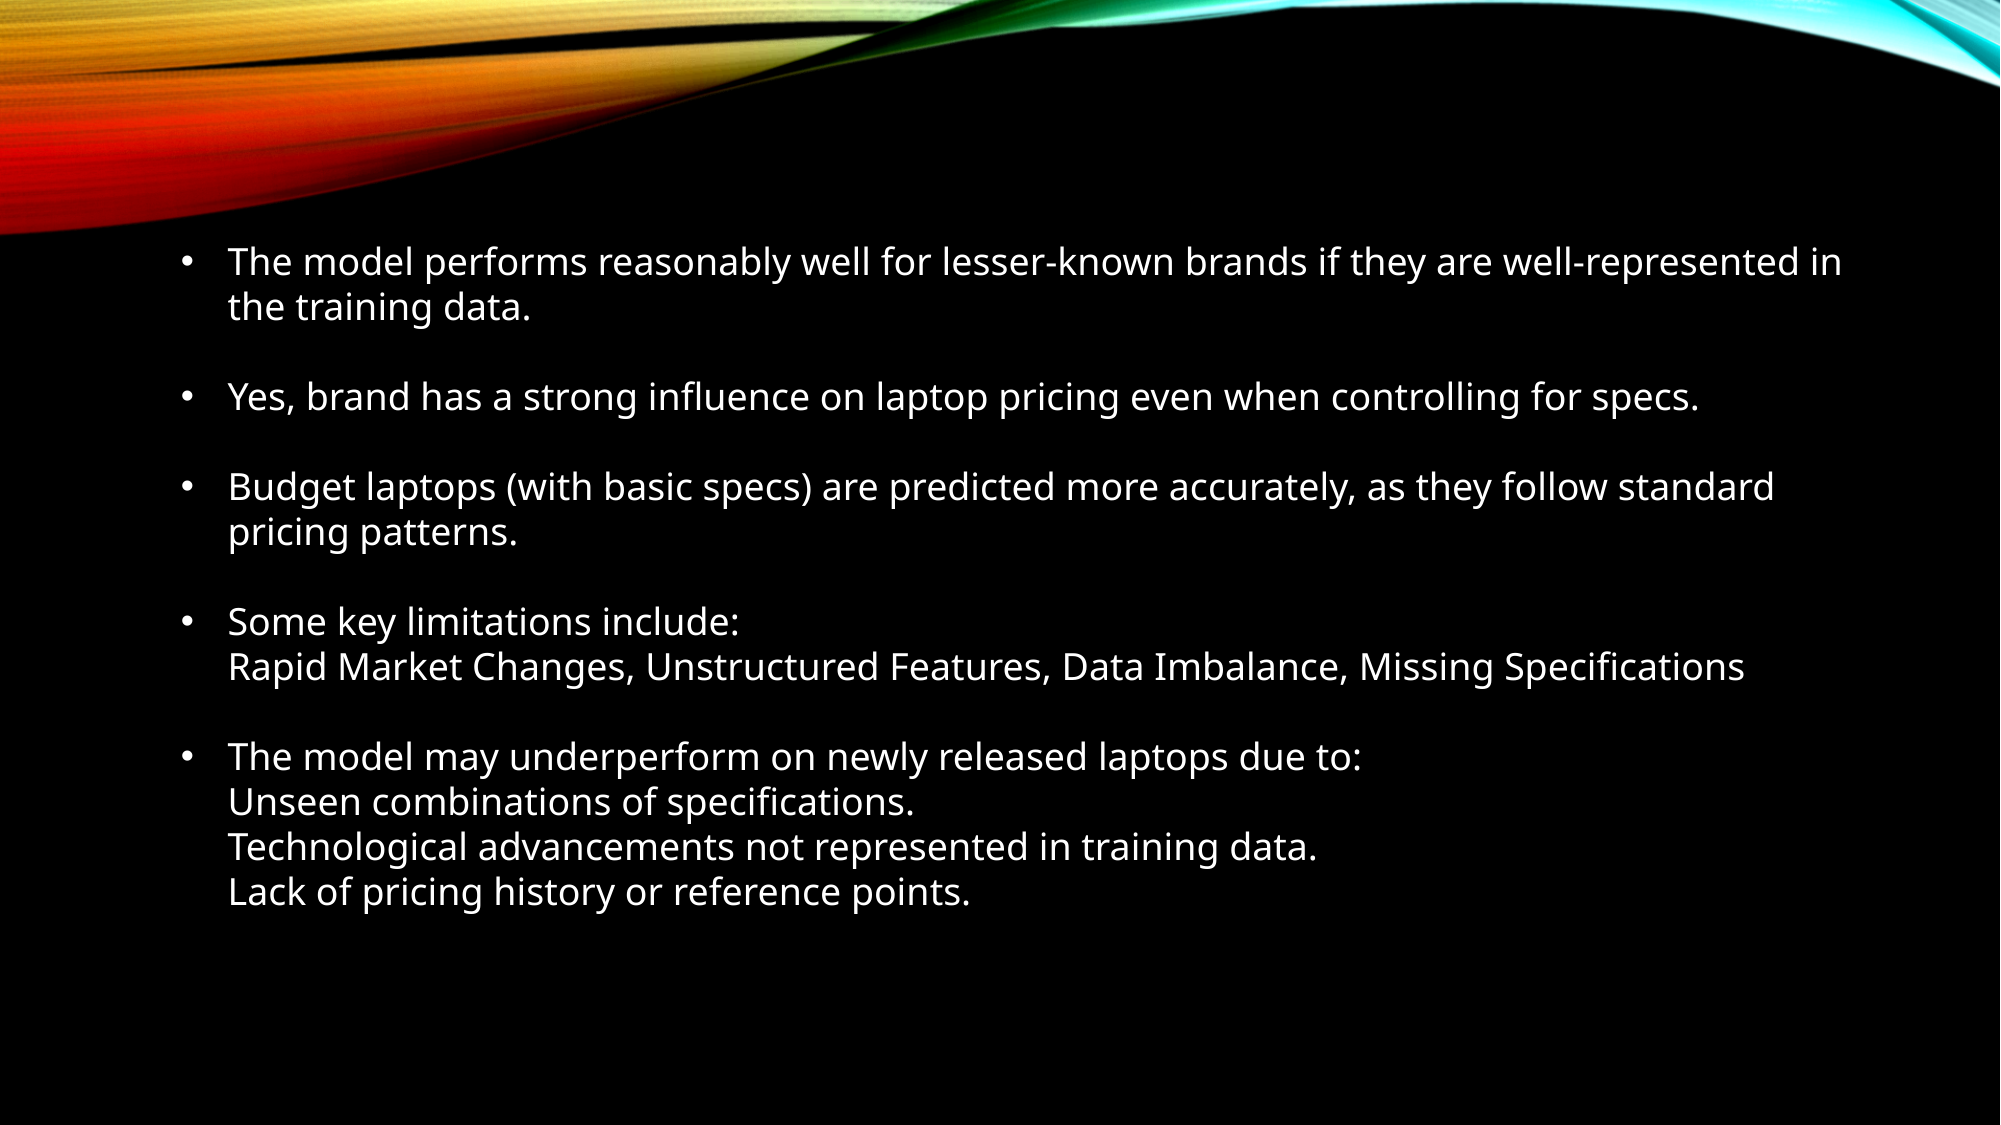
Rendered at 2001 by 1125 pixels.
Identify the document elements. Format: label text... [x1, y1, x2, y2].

text_box The model performs reasonably well for lesser-known brands if they are well-represented in the training data. Yes, brand has a strong influence on laptop pricing even when controlling for specs. Budget laptops (with basic specs) are predicted more accurately, as they follow standard pricing patterns. Some key limitations include: Rapid Market Changes, Unstructured Features, Data Imbalance, Missing Specifications The model may underperform on newly released laptops due to: Unseen combinations of specifications. Technological advancements not represented in training data. Lack of pricing history or reference points. [166, 230, 1875, 966]
picture [0, 0, 2000, 237]
